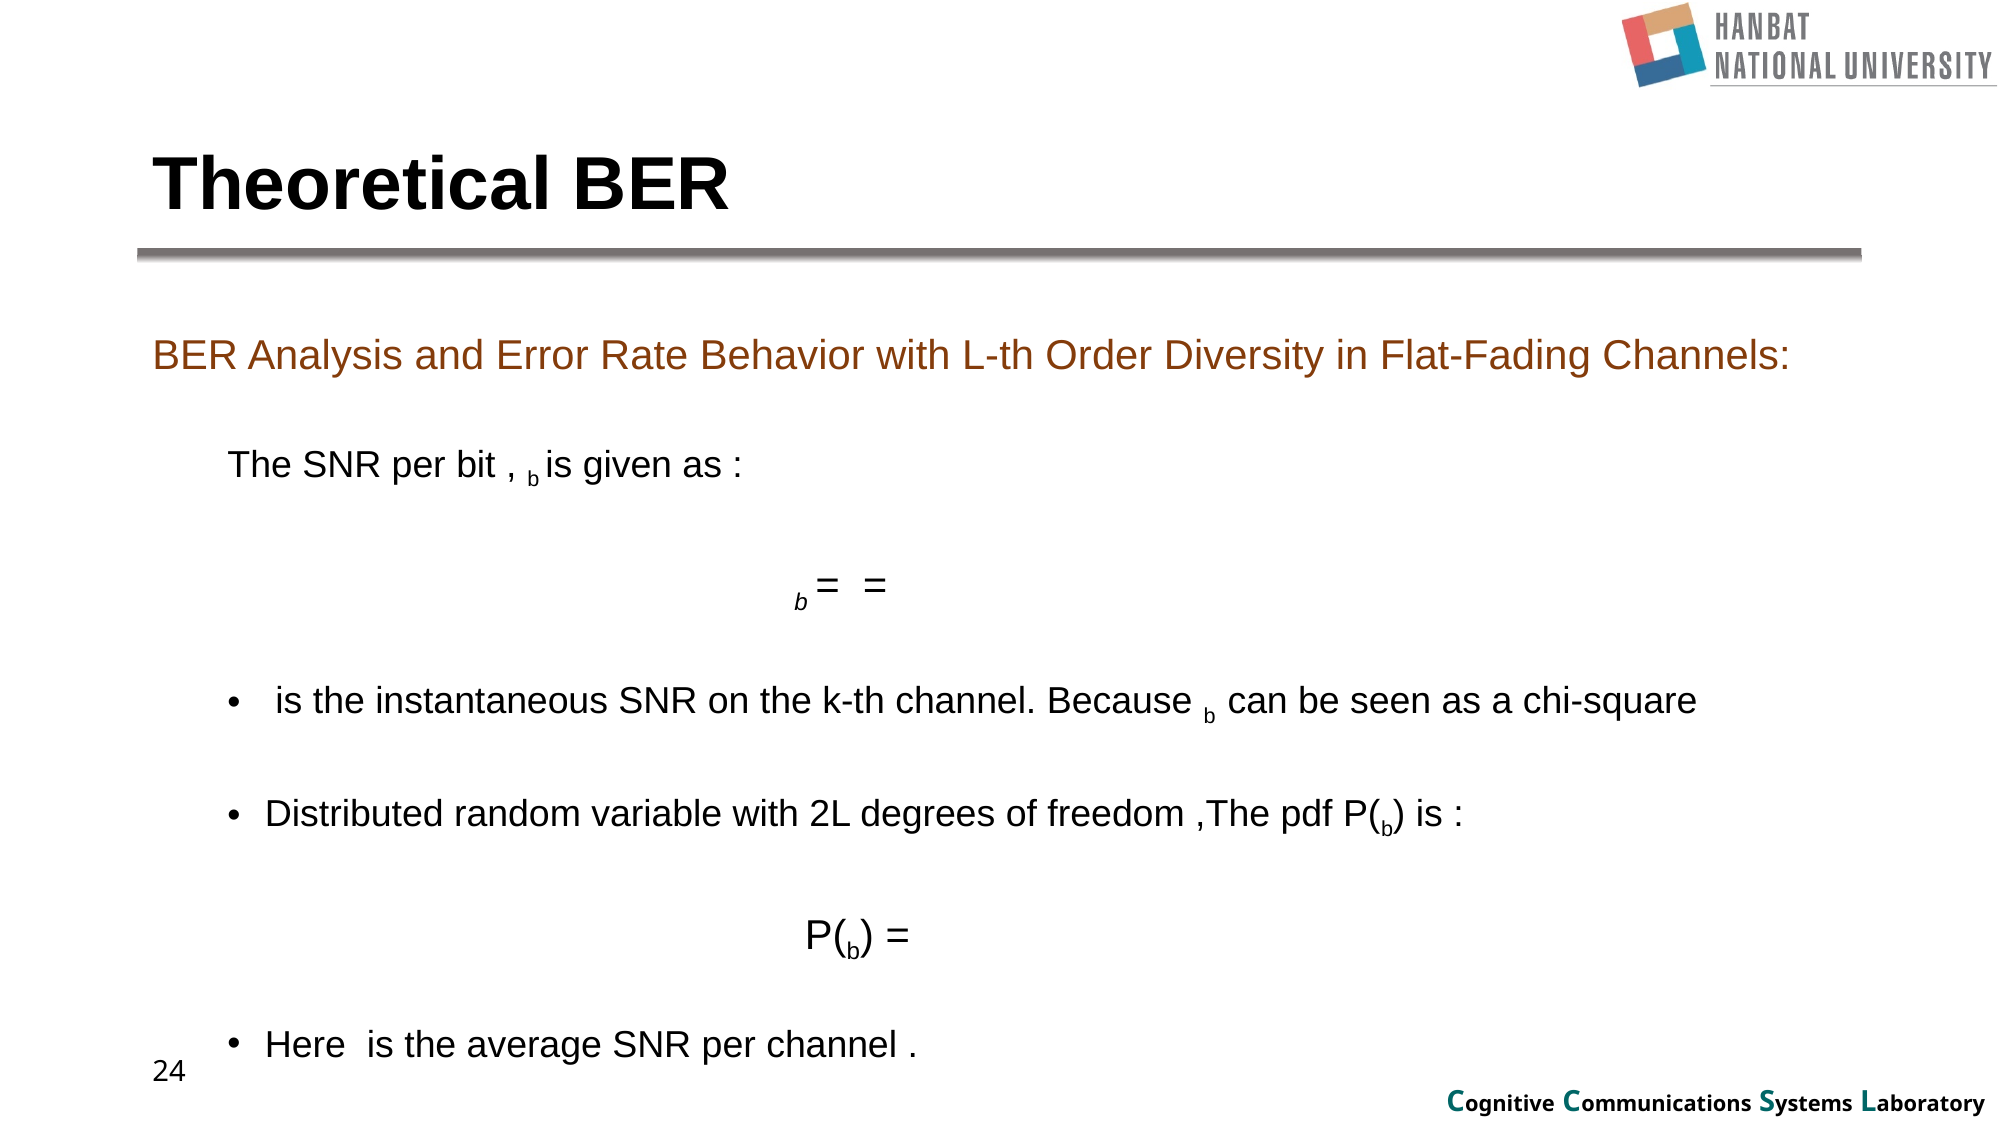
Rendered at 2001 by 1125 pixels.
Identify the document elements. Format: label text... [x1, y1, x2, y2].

slide_number 24 [137, 1042, 357, 1103]
title Theoretical BER [137, 129, 1863, 242]
picture [1621, 2, 1998, 90]
